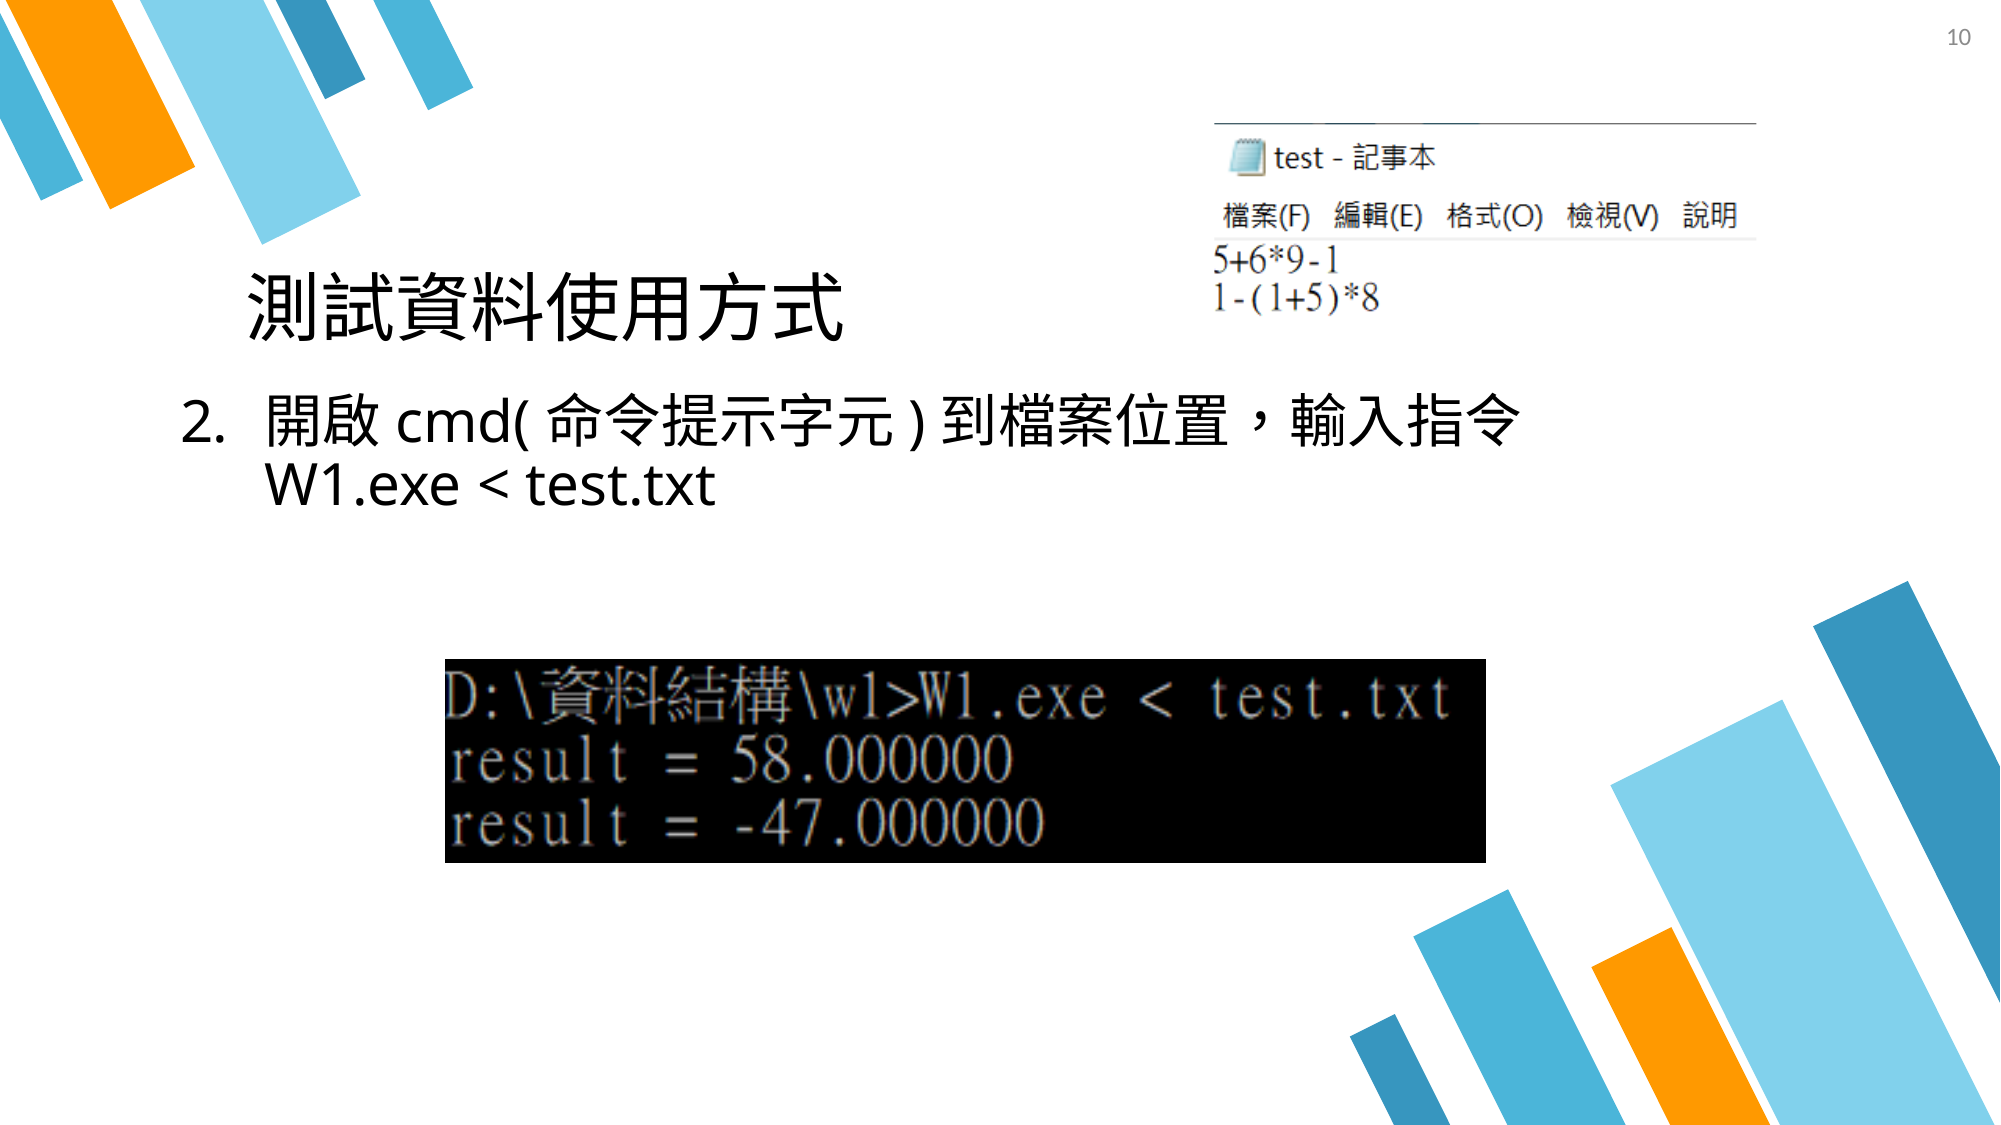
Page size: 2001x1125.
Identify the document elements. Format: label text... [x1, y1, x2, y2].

list 開啟cmd(命令提示字元)到檔案位置，輸入指令 W1.exe < test.txt [138, 372, 1597, 924]
picture [445, 659, 1486, 863]
slide_number 10 [1871, 0, 1992, 87]
title 測試資料使用方式 [225, 223, 1486, 372]
picture [1214, 123, 1757, 324]
